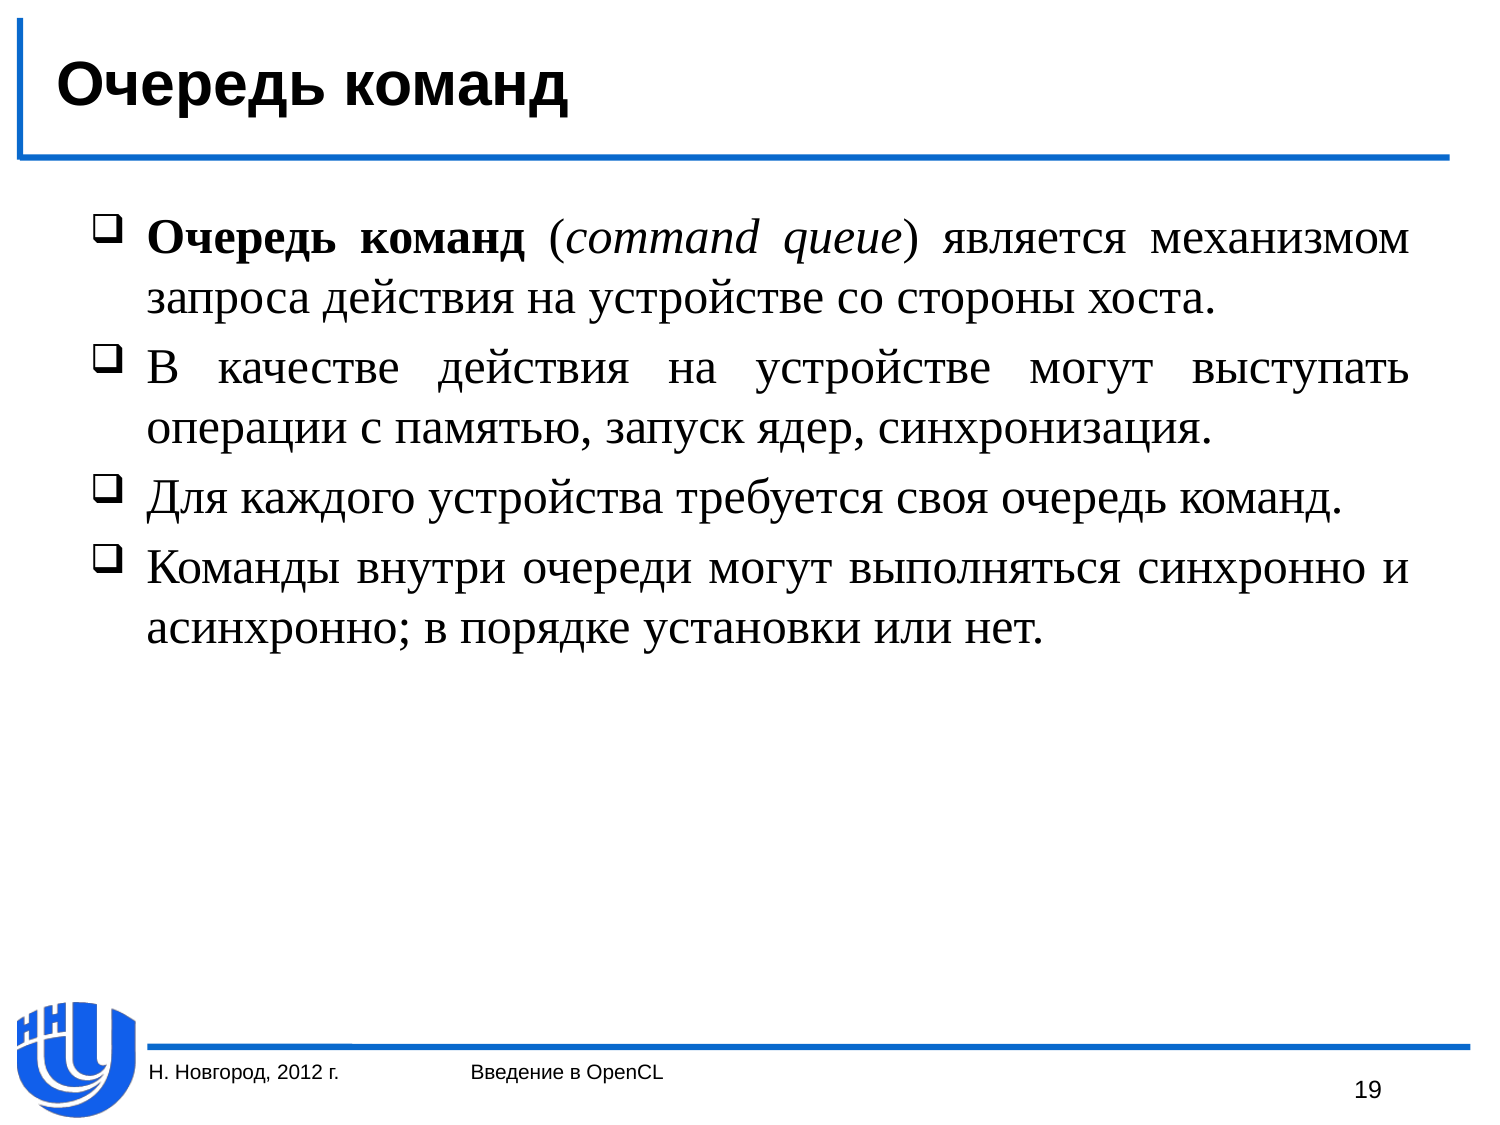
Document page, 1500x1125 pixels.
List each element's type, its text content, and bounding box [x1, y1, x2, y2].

list Очередь команд (command queue) является механизмом запроса действия на устройстве со стороны хоста. В качестве действия на устройстве могут выступать операции с памятью, запуск ядер, синхронизация. Для каждого устройства требуется своя очередь команд. Команды внутри очереди могут выполняться синхронно и асинхронно; в порядке установки или нет. [74, 196, 1426, 1012]
footer Введение в OpenCL [455, 1051, 1329, 1125]
title Очередь команд [41, 33, 1417, 127]
picture [17, 1002, 148, 1118]
slide_number 19 [1338, 1051, 1482, 1125]
slide_number Н. Новгород, 2012 г. [133, 1051, 445, 1125]
